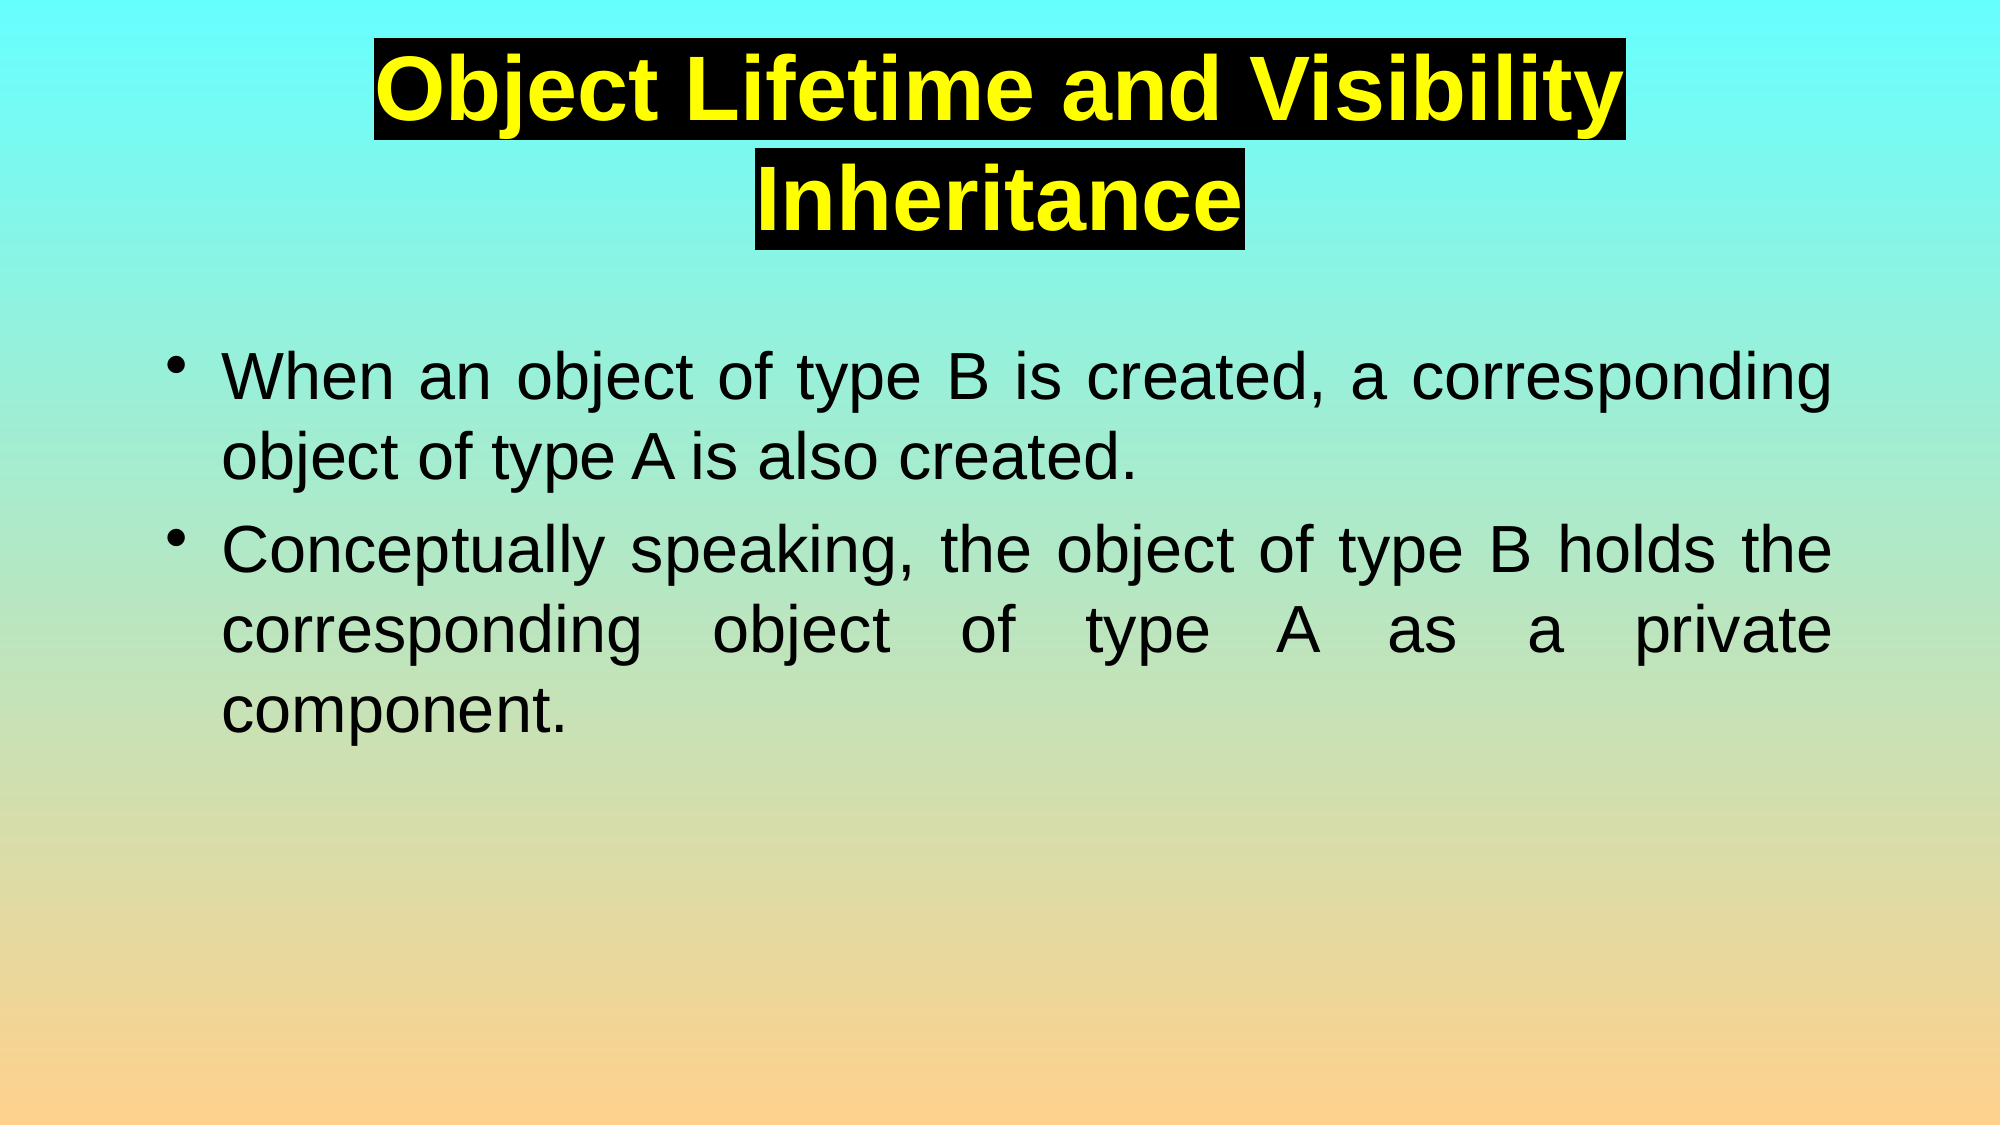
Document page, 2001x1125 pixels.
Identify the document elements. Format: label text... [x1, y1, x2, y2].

title Object Lifetime and Visibility Inheritance [150, 99, 1850, 288]
list When an object of type B is created, a corresponding object of type A is also created. Conceptually speaking, the object of type B holds the corresponding object of type A as a private component. [150, 324, 1850, 1000]
